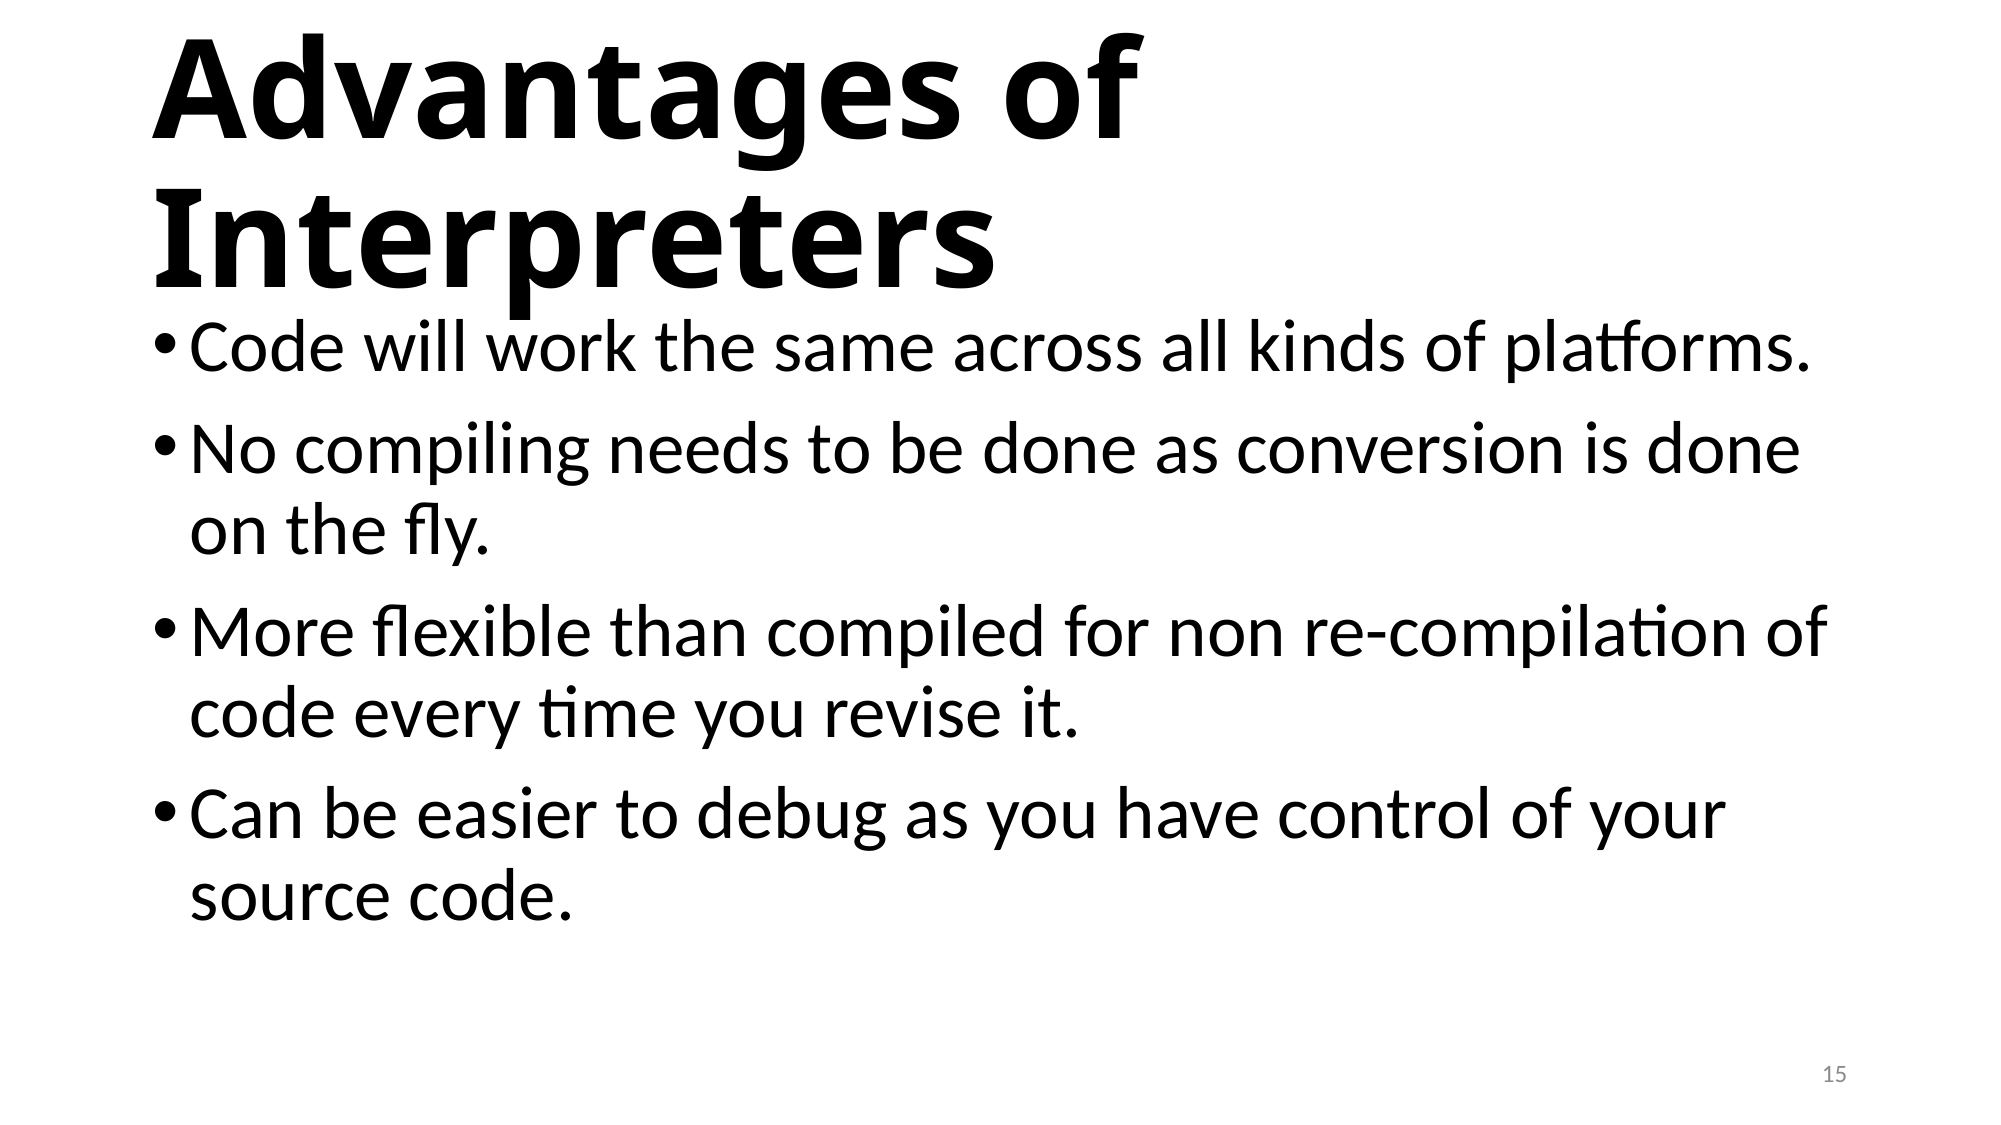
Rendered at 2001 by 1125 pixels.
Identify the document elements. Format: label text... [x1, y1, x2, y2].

title Advantages of Interpreters [137, 59, 1863, 278]
slide_number 15 [1412, 1042, 1863, 1103]
list Code will work the same across all kinds of platforms. No compiling needs to be done as conversion is done on the fly. More flexible than compiled for non re-compilation of code every time you revise it. Can be easier to debug as you have control of your source code. [137, 299, 1863, 1014]
